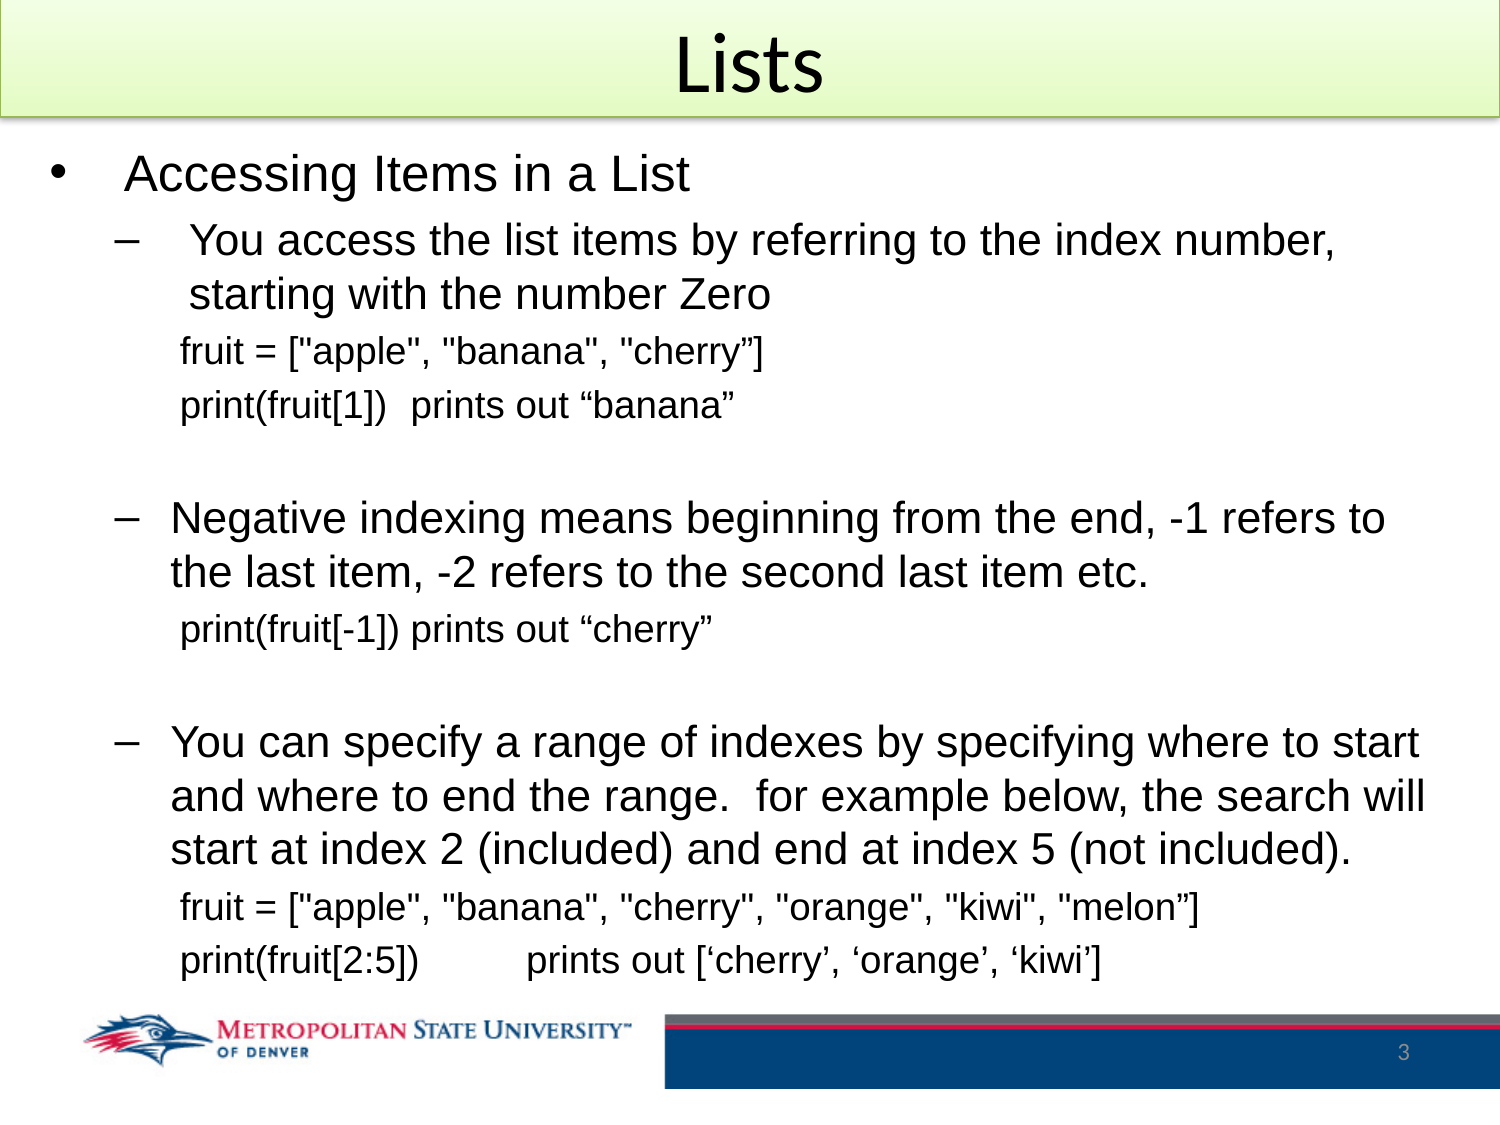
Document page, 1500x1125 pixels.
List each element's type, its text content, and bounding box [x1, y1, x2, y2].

title Lists [0, 0, 1500, 118]
picture [44, 1012, 1500, 1089]
slide_number 3 [1316, 1020, 1425, 1081]
list Accessing Items in a List You access the list items by referring to the index number, starting with the number Zero fruit = ["apple", "banana", "cherry”] print(fruit[1]) prints out “banana” Negative indexing means beginning from the end, -1 refers to the last item, -2 refers to the second last item etc. print(fruit[-1]) prints out “cherry” You can specify a range of indexes by specifying where to start and where to end the range. for example below, the search will start at index 2 (included) and end at index 5 (not included). fruit = ["apple", "banana", "cherry", "orange", "kiwi", "melon”] print(fruit[2:5]) prints out [‘cherry’, ‘orange’, ‘kiwi’] [34, 132, 1467, 998]
